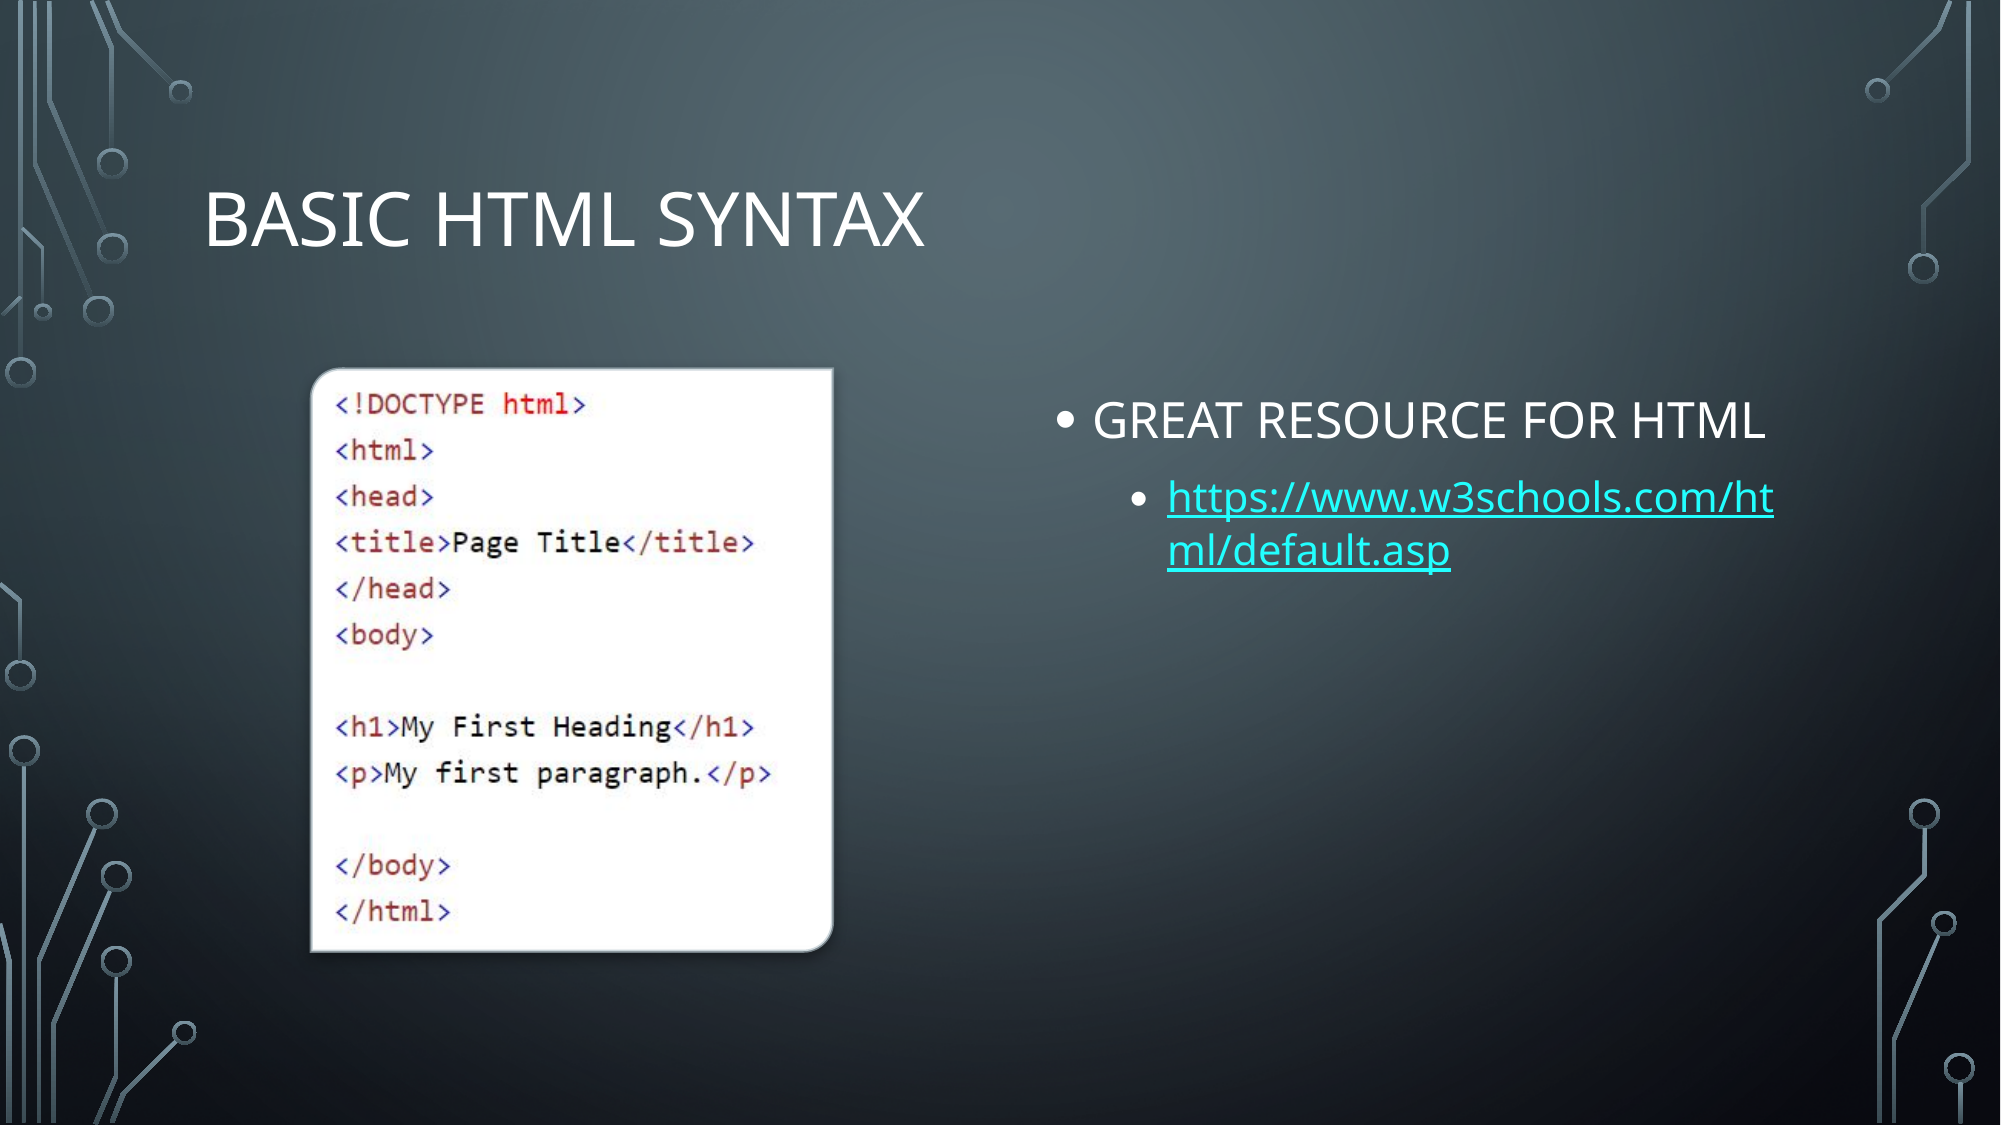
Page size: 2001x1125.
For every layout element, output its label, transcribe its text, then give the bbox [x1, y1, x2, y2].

picture [311, 368, 833, 952]
title BASIC HTML SYNTAX [187, 101, 1813, 344]
list GREAT RESOURCE FOR HTML https://www.w3schools.com/html/default.asp [1039, 369, 1813, 950]
